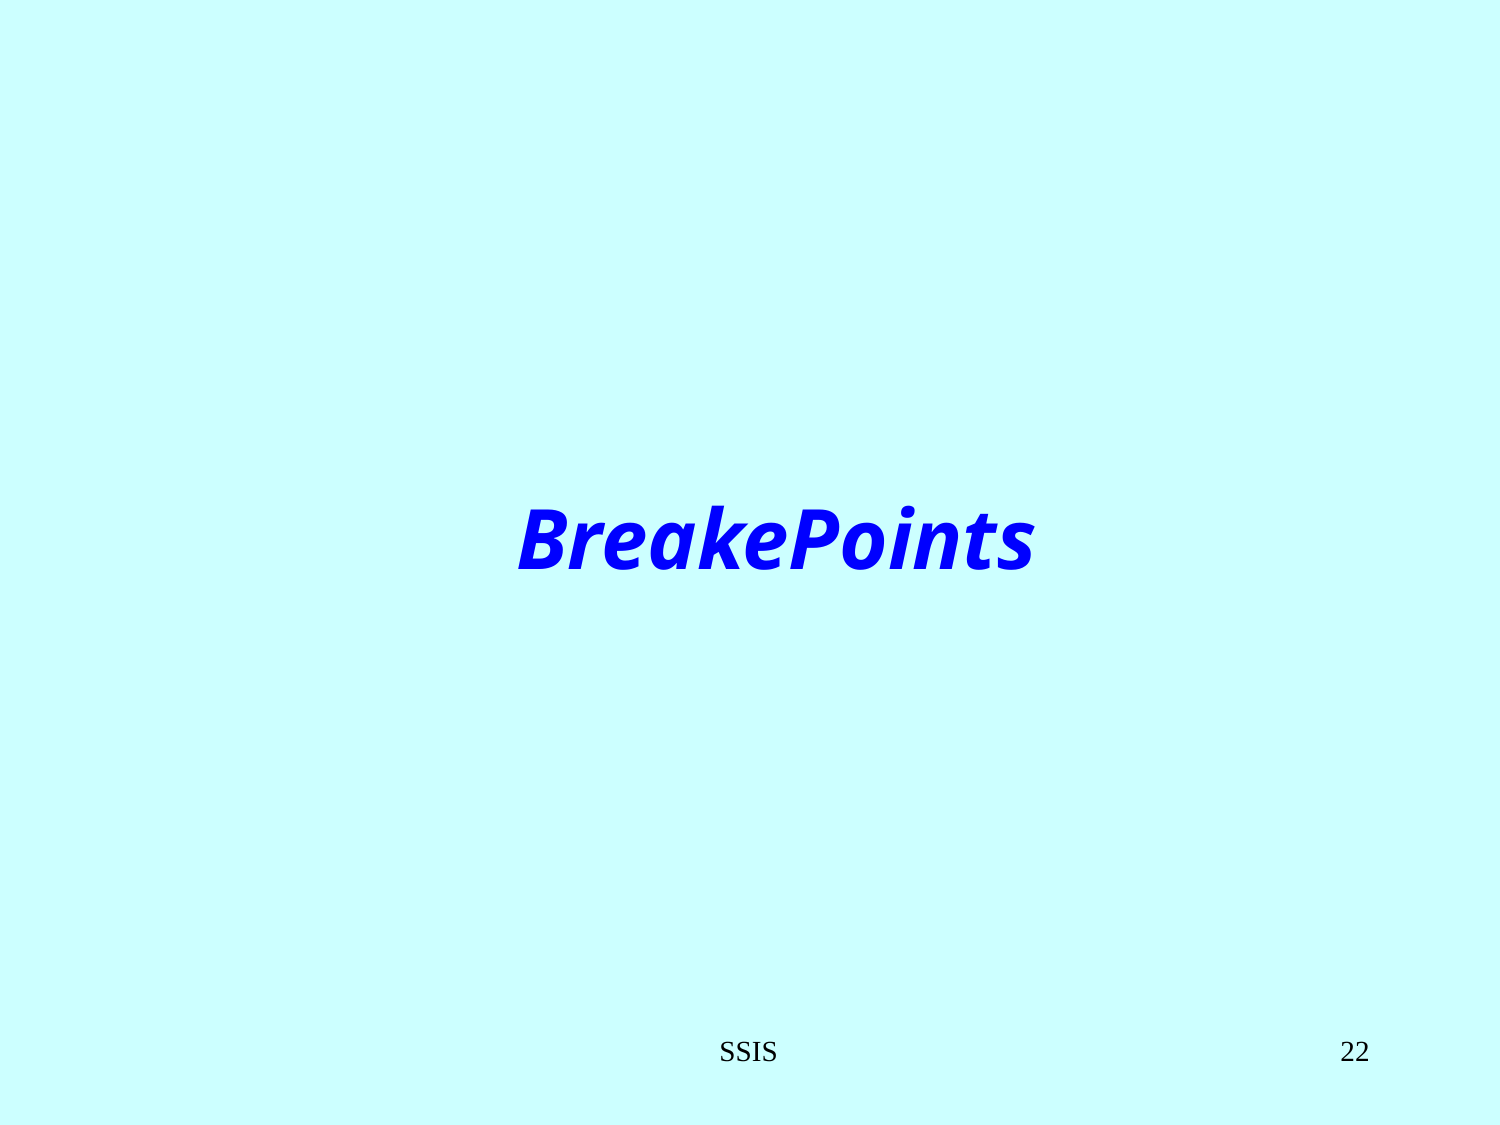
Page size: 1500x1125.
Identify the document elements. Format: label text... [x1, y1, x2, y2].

footer SSIS [512, 1025, 985, 1098]
title BreakePoints [88, 444, 1466, 641]
slide_number 22 [1074, 1025, 1385, 1098]
